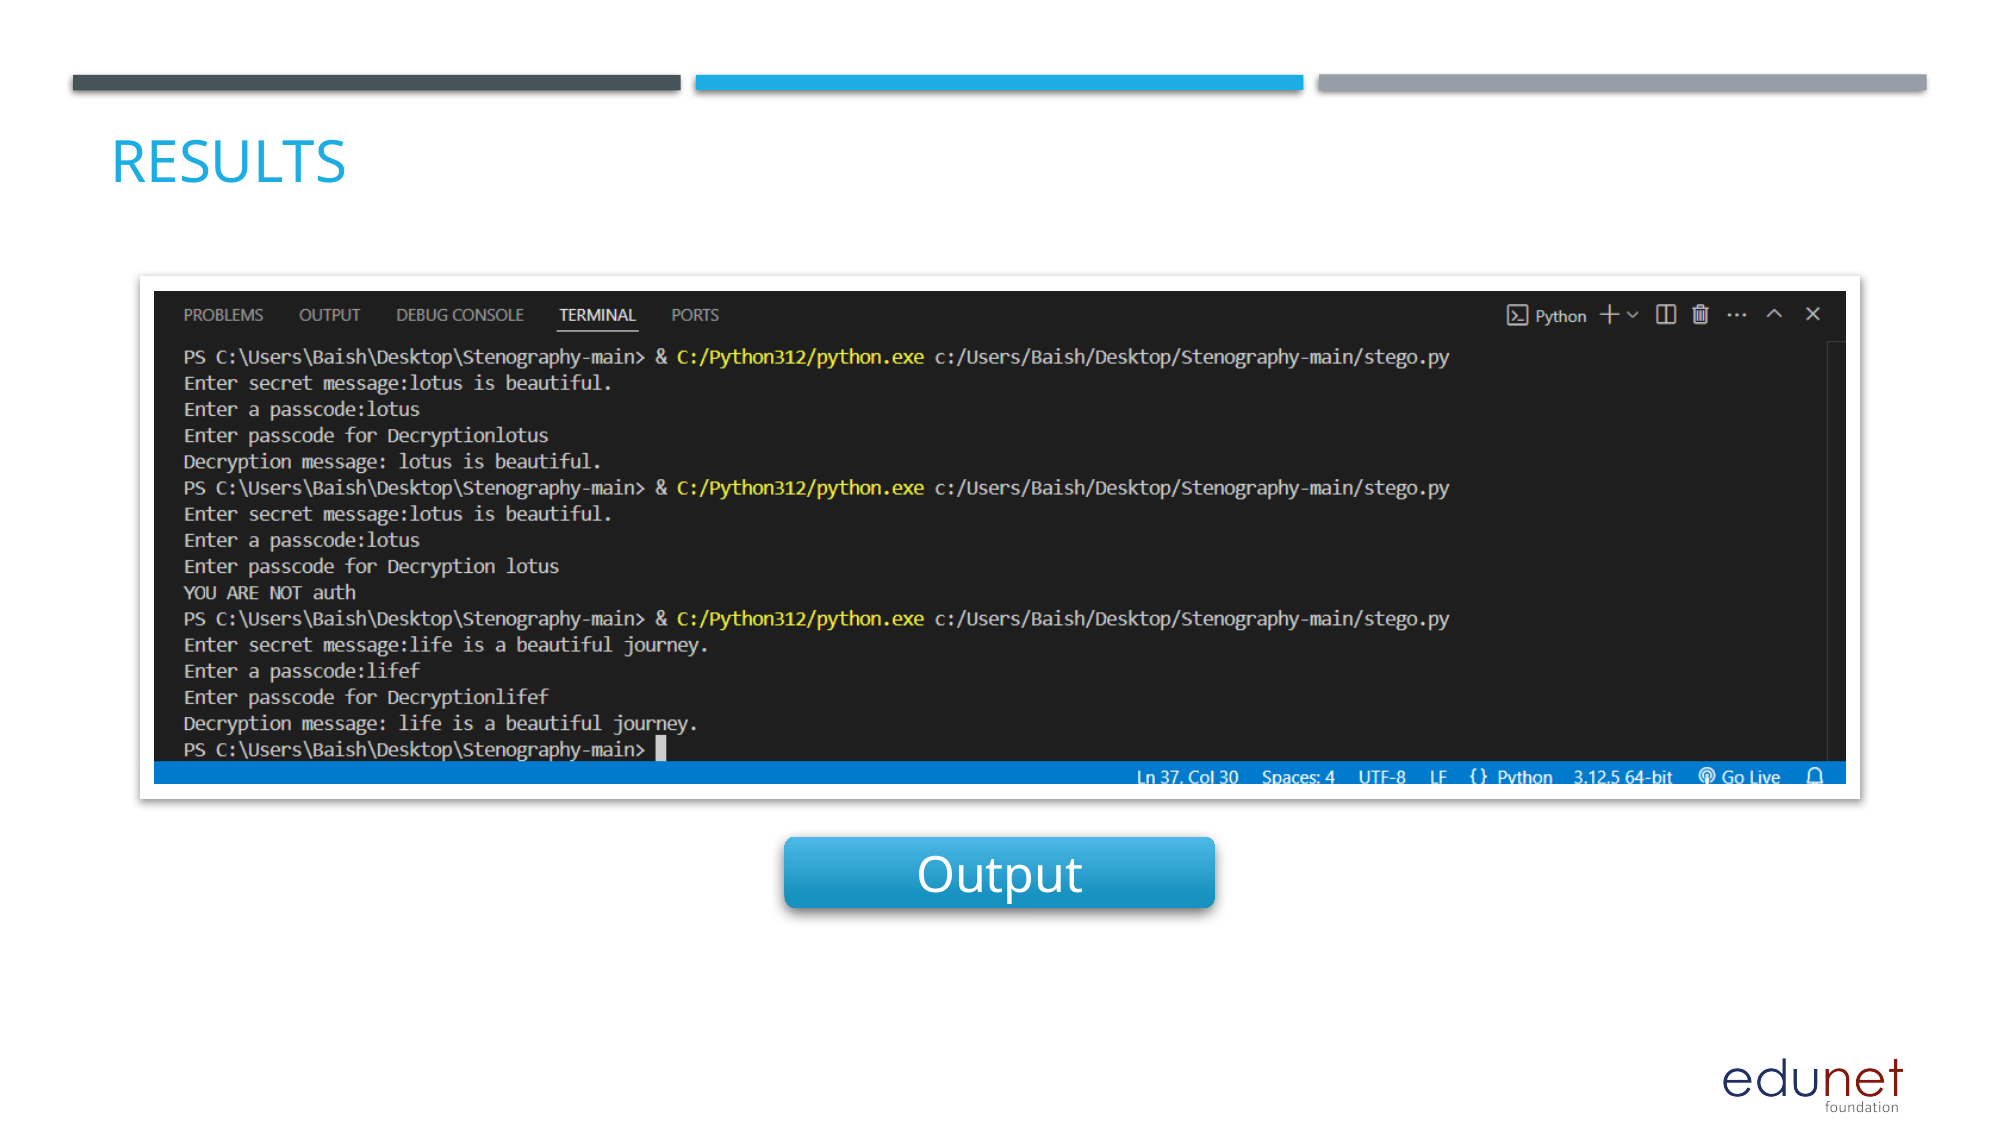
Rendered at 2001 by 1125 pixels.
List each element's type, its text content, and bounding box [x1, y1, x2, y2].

picture [1719, 1056, 1905, 1116]
title Results [95, 115, 1905, 203]
picture [153, 289, 1847, 785]
text_box Output [784, 836, 1216, 909]
